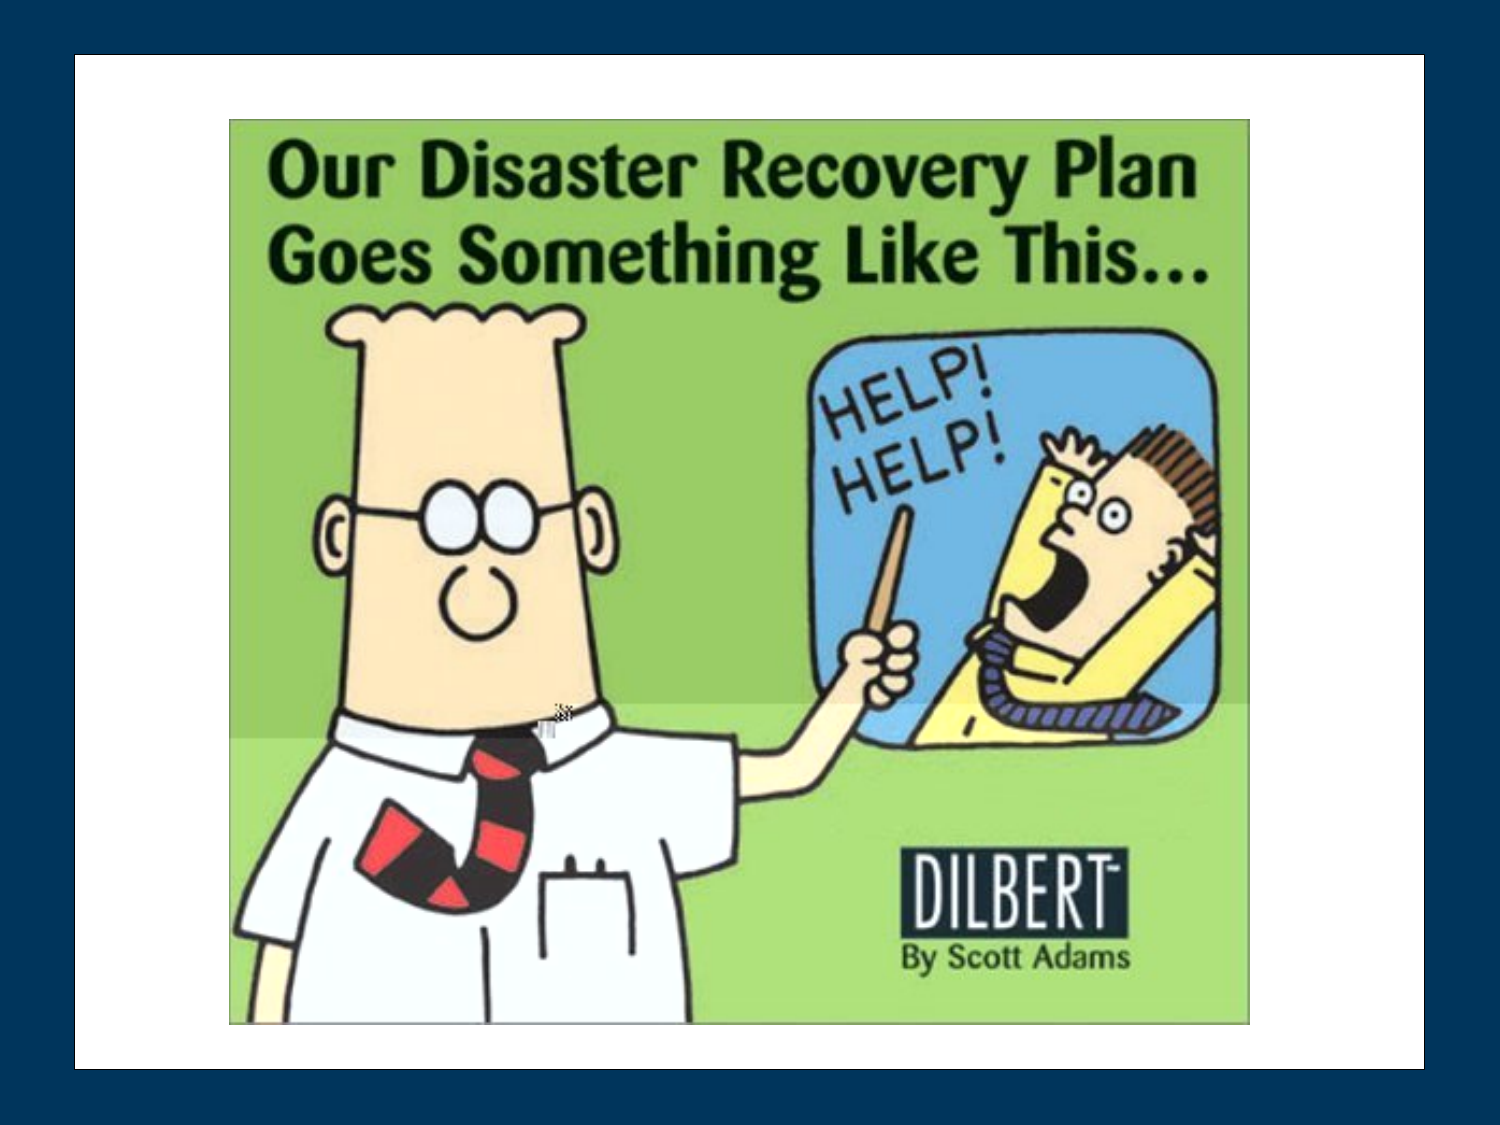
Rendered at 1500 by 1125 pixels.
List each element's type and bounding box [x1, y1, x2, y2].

picture [228, 119, 1250, 1025]
title [0, 990, 1428, 1080]
